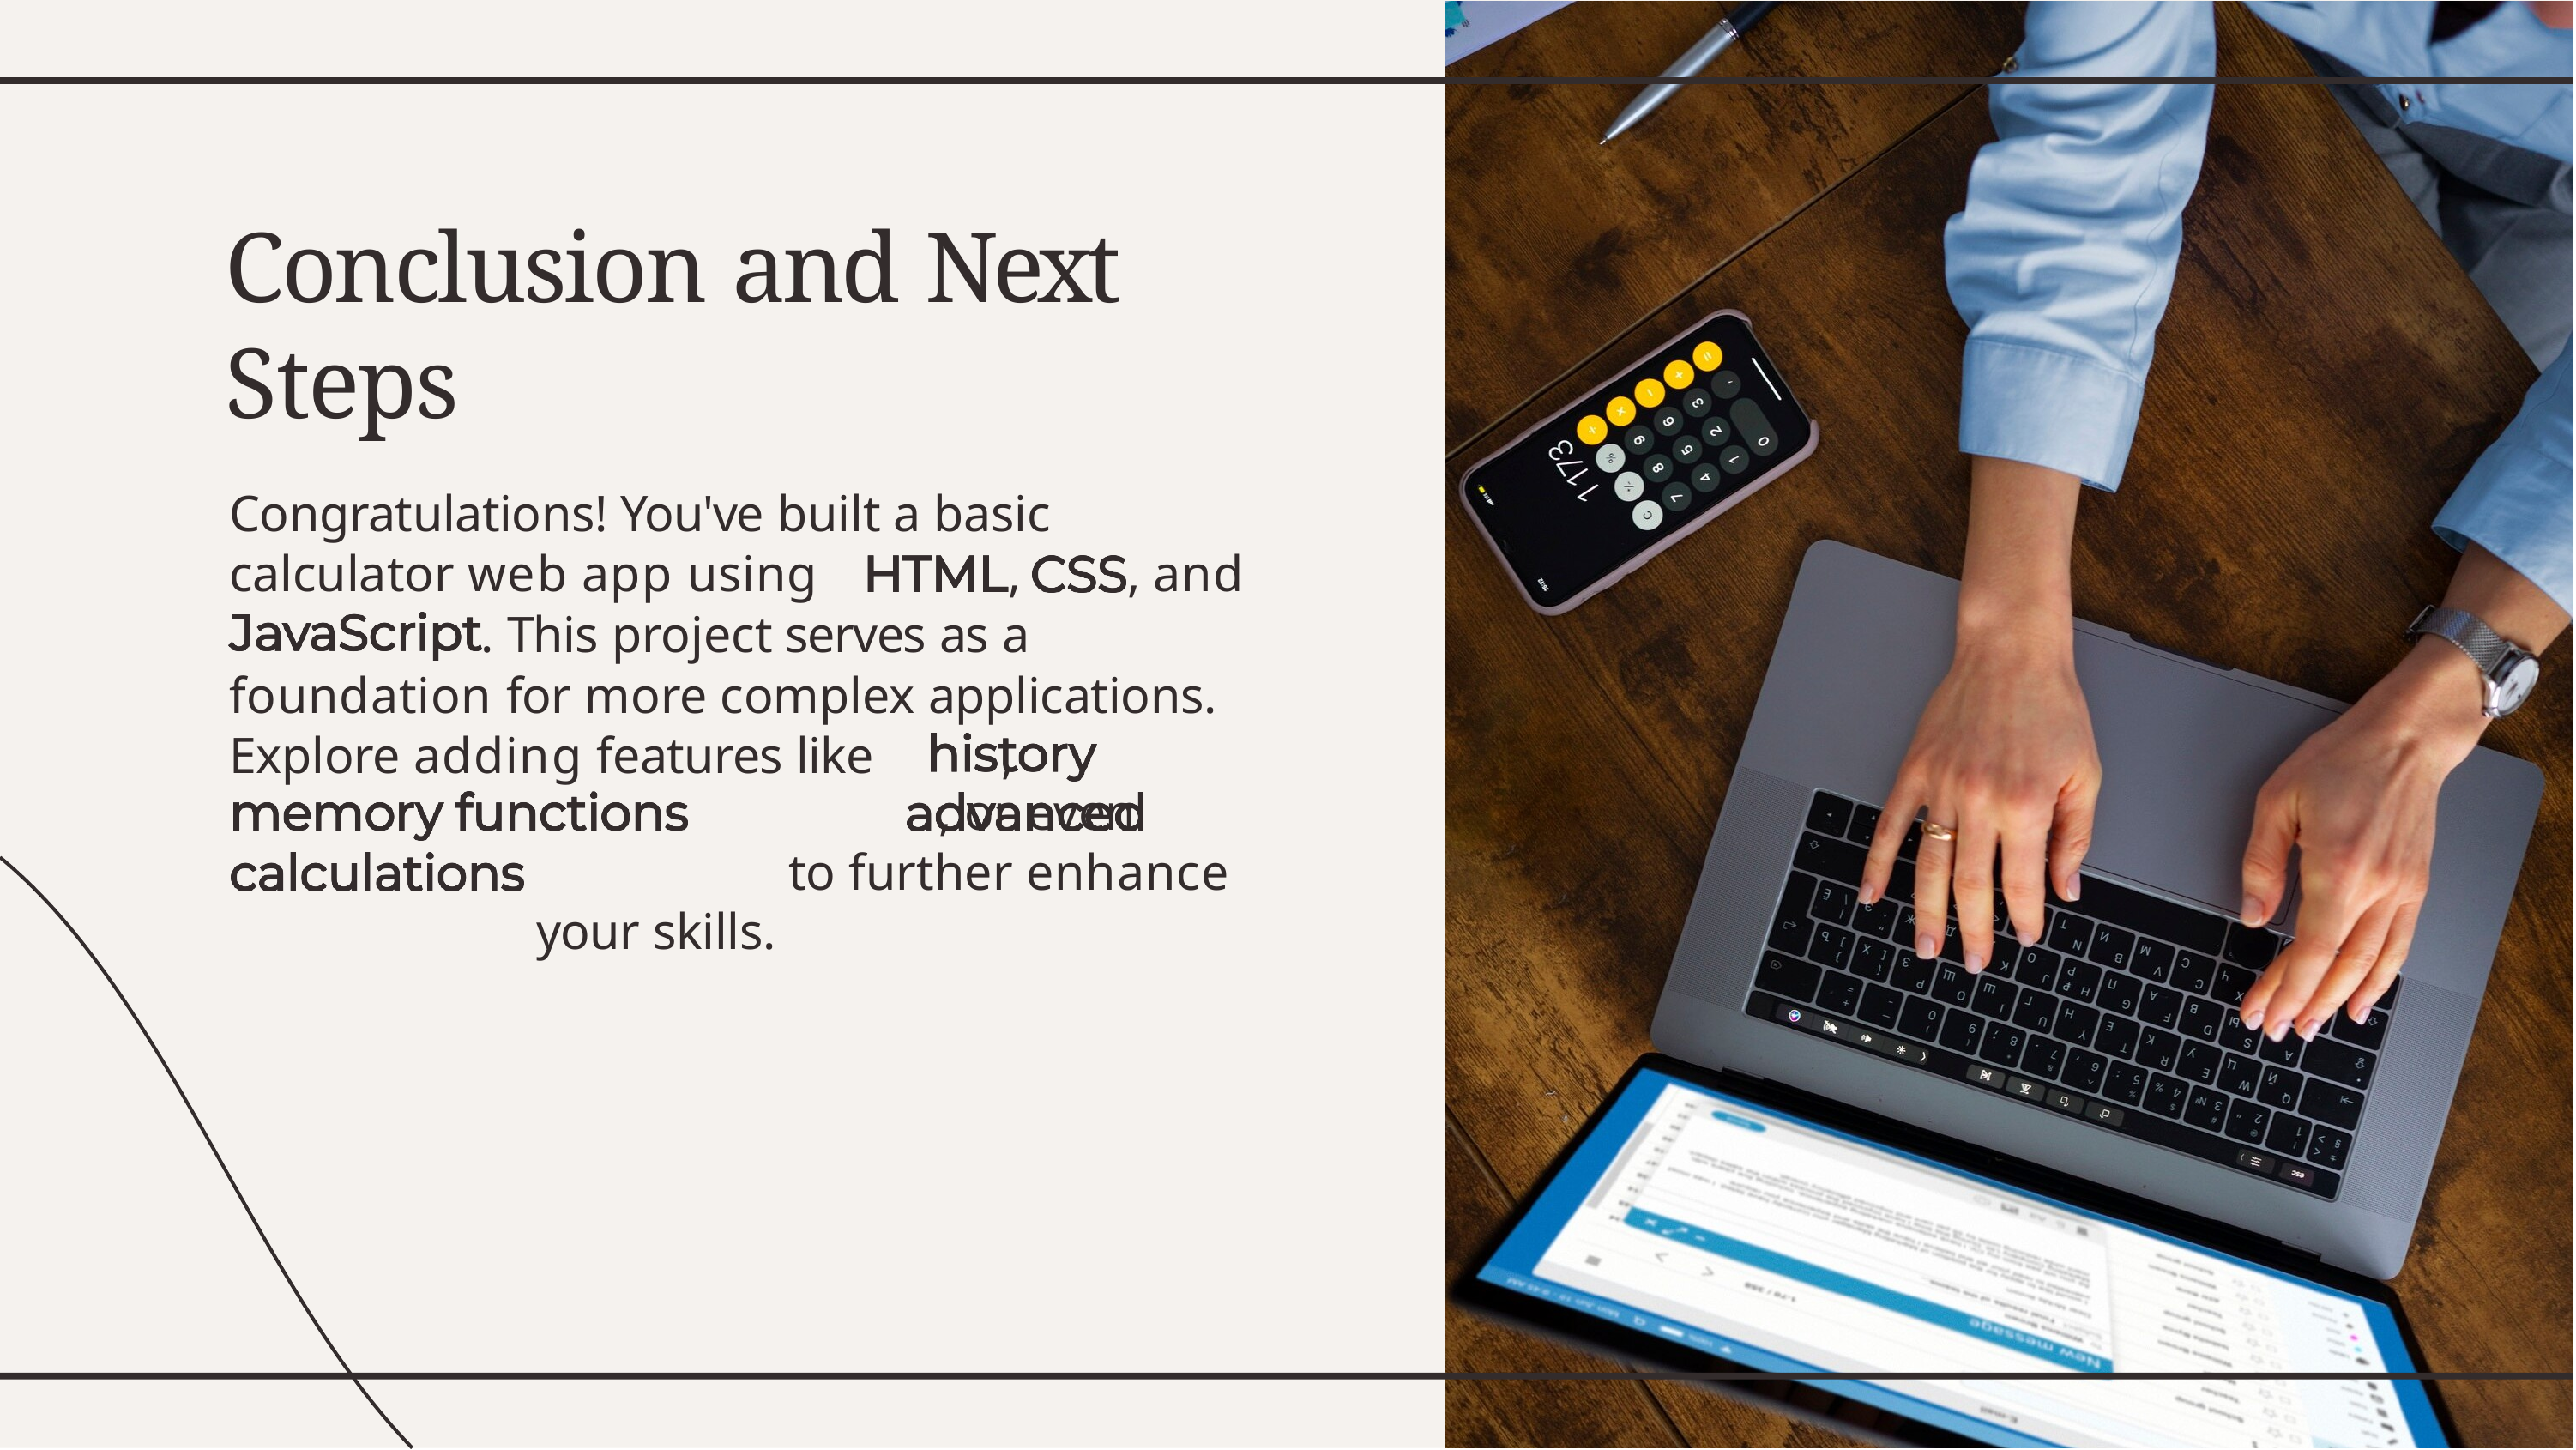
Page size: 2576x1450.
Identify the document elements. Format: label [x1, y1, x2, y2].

text_box [0, 1, 2574, 1448]
